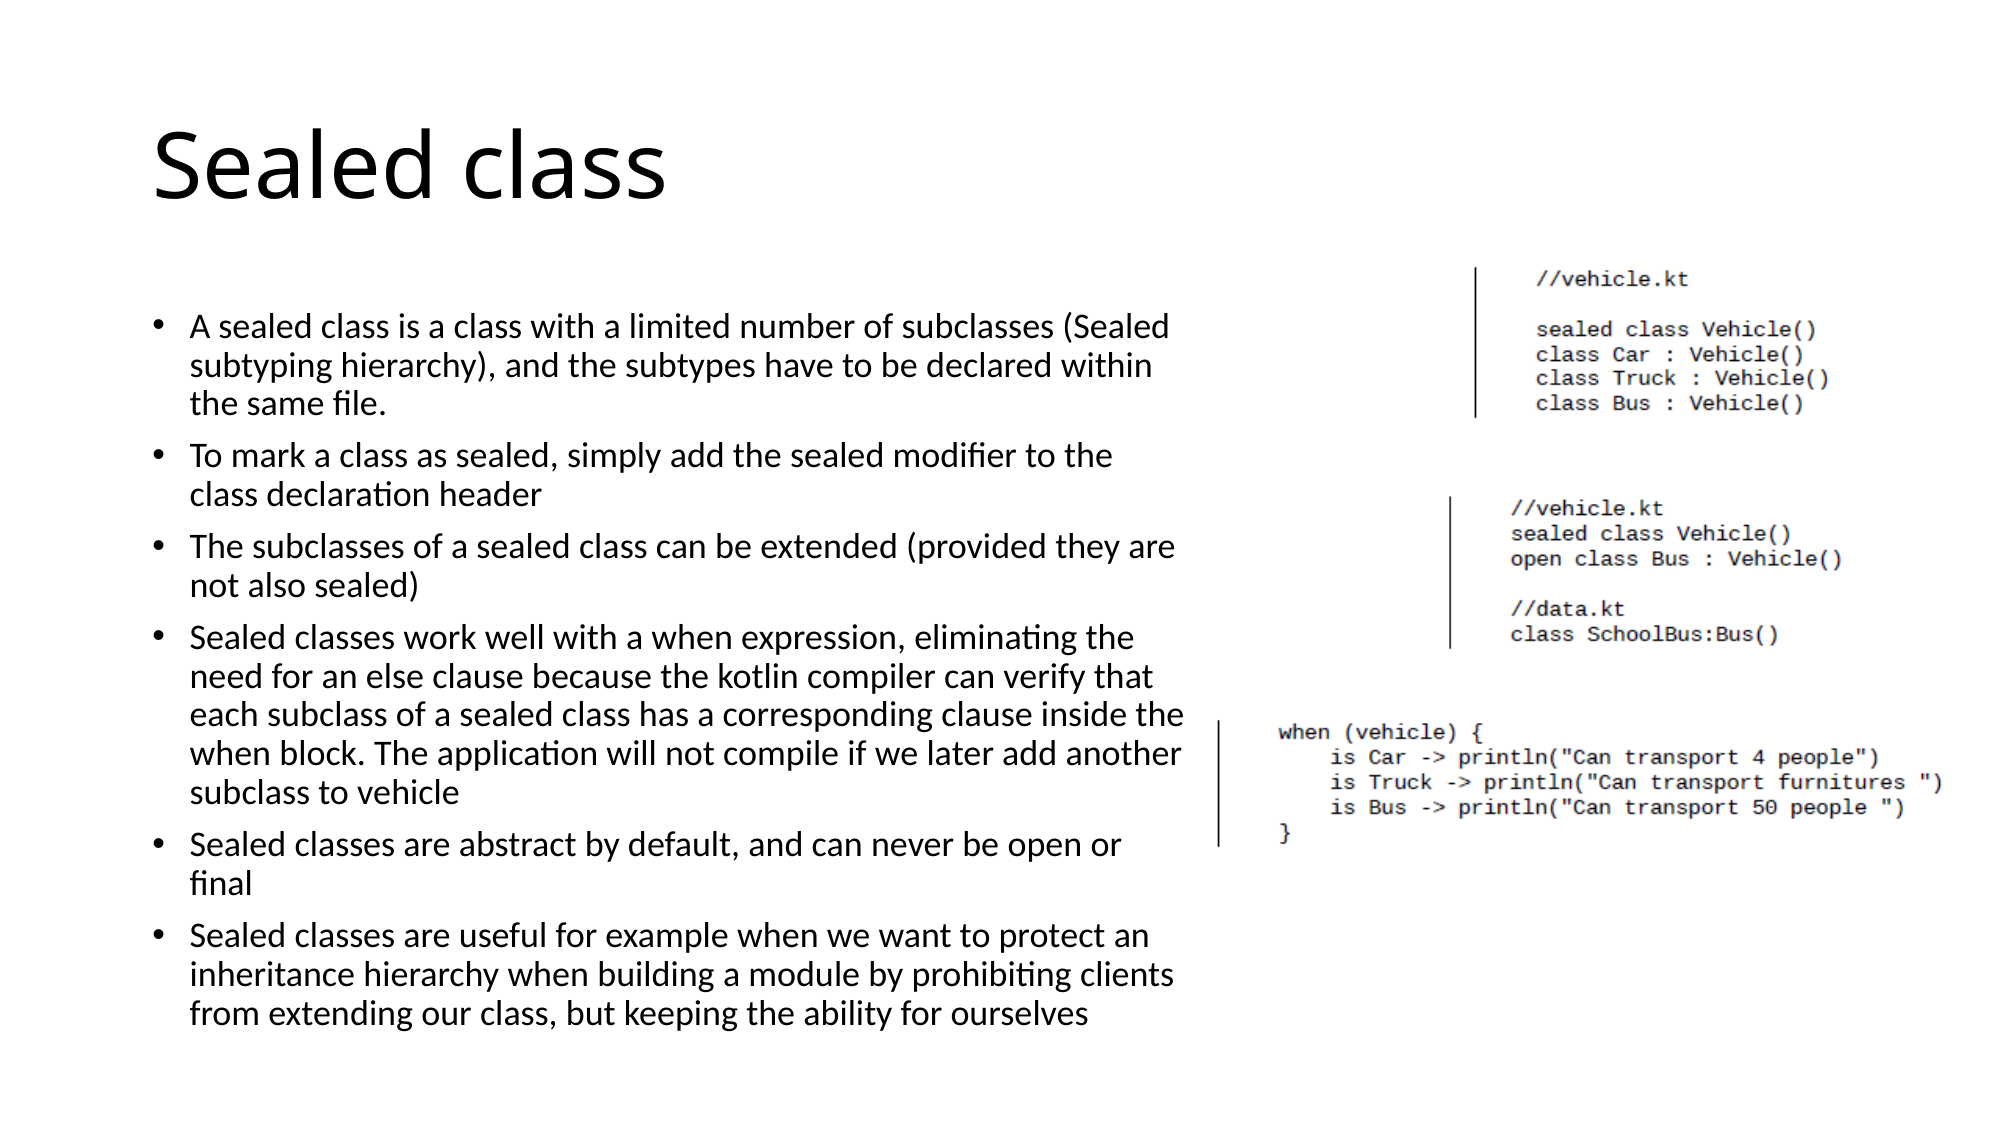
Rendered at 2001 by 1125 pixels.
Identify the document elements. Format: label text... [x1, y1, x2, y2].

picture [1423, 492, 1863, 657]
list A sealed class is a class with a limited number of subclasses (Sealed subtyping hierarchy), and the subtypes have to be declared within the same file. To mark a class as sealed, simply add the sealed modifier to the class declaration header The subclasses of a sealed class can be extended (provided they are not also sealed) Sealed classes work well with a when expression, eliminating the need for an else clause because the kotlin compiler can verify that each subclass of a sealed class has a corresponding clause inside the when block. The application will not compile if we later add another subclass to vehicle Sealed classes are abstract by default, and can never be open or final Sealed classes are useful for example when we want to protect an inheritance hierarchy when building a module by prohibiting clients from extending our class, but keeping the ability for ourselves [137, 299, 1205, 1050]
picture [1464, 258, 1863, 426]
title Sealed class [137, 59, 1863, 278]
picture [1204, 697, 2000, 855]
